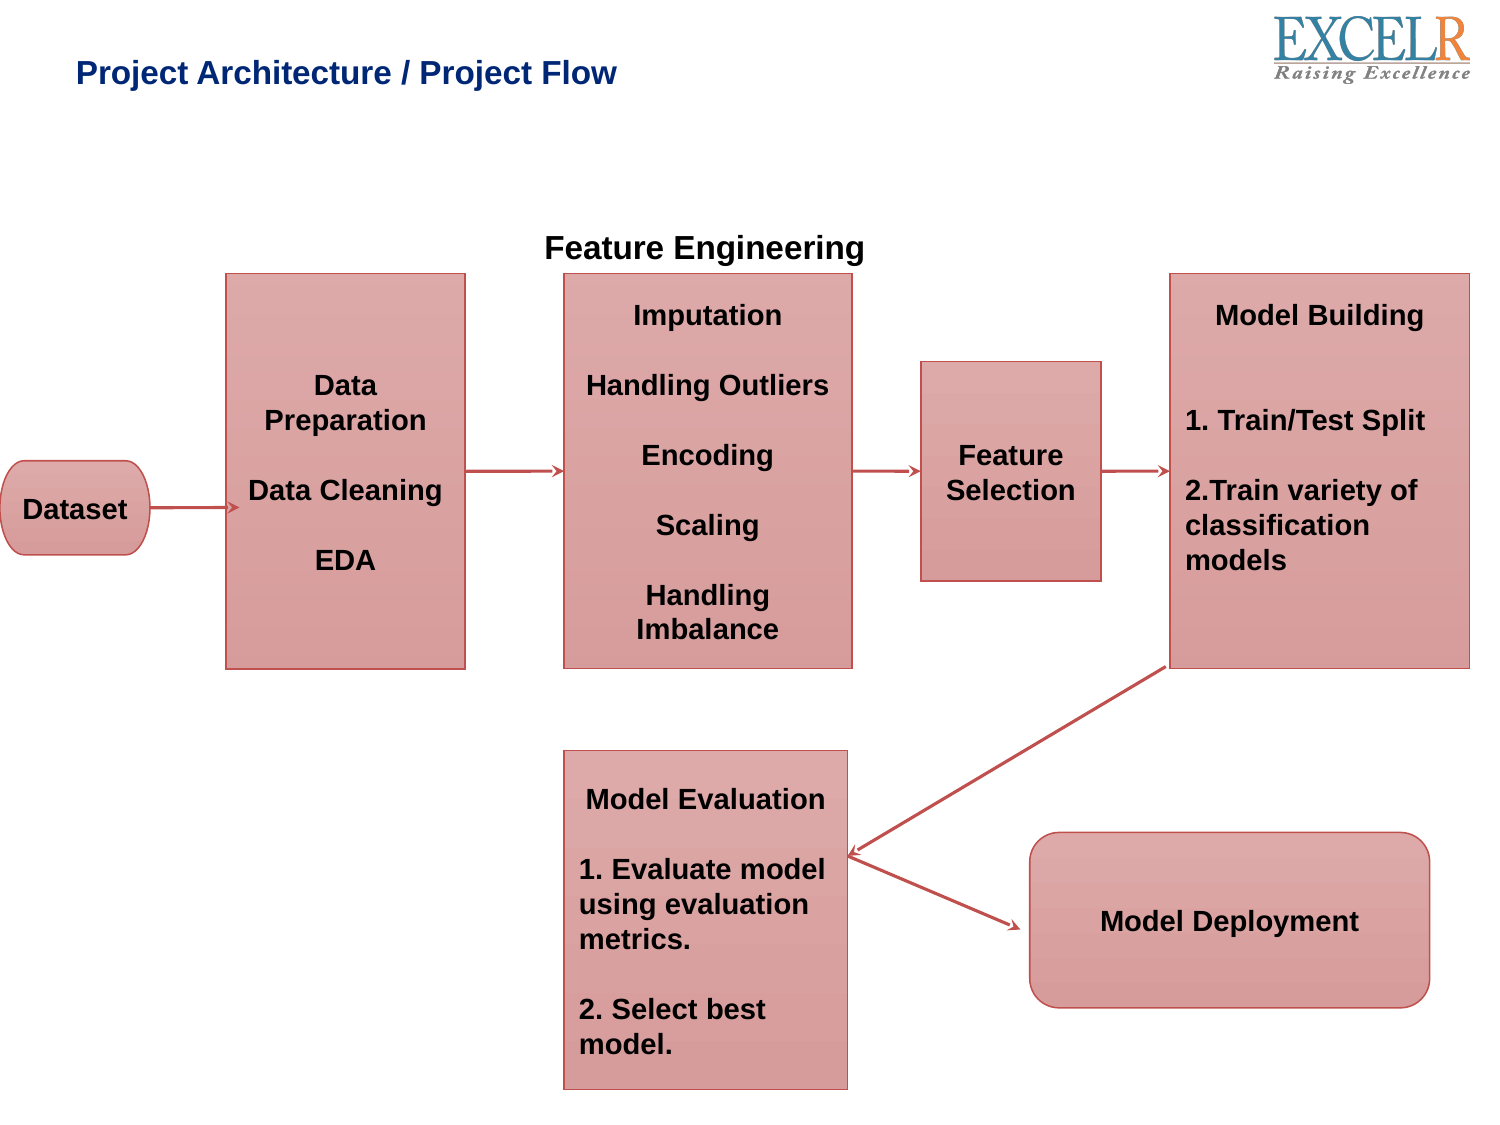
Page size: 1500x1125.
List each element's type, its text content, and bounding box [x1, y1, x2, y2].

text_box Dataset [0, 460, 150, 555]
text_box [847, 855, 1021, 930]
text_box Data Preparation Data Cleaning EDA [226, 273, 465, 669]
text_box Model Evaluation 1. Evaluate model using evaluation metrics. 2. Select best model. [563, 750, 848, 1090]
text_box Imputation Handling Outliers Encoding Scaling Handling Imbalance [563, 274, 852, 669]
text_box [847, 666, 1167, 857]
picture [1274, 16, 1470, 85]
text_box Project Architecture / Project Flow [60, 43, 1068, 99]
text_box Model Deployment [1029, 832, 1430, 1008]
text_box Feature Selection [920, 361, 1102, 581]
text_box Feature Engineering [529, 218, 882, 274]
text_box Model Building 1. Train/Test Split 2.Train variety of classification models [1170, 273, 1470, 669]
